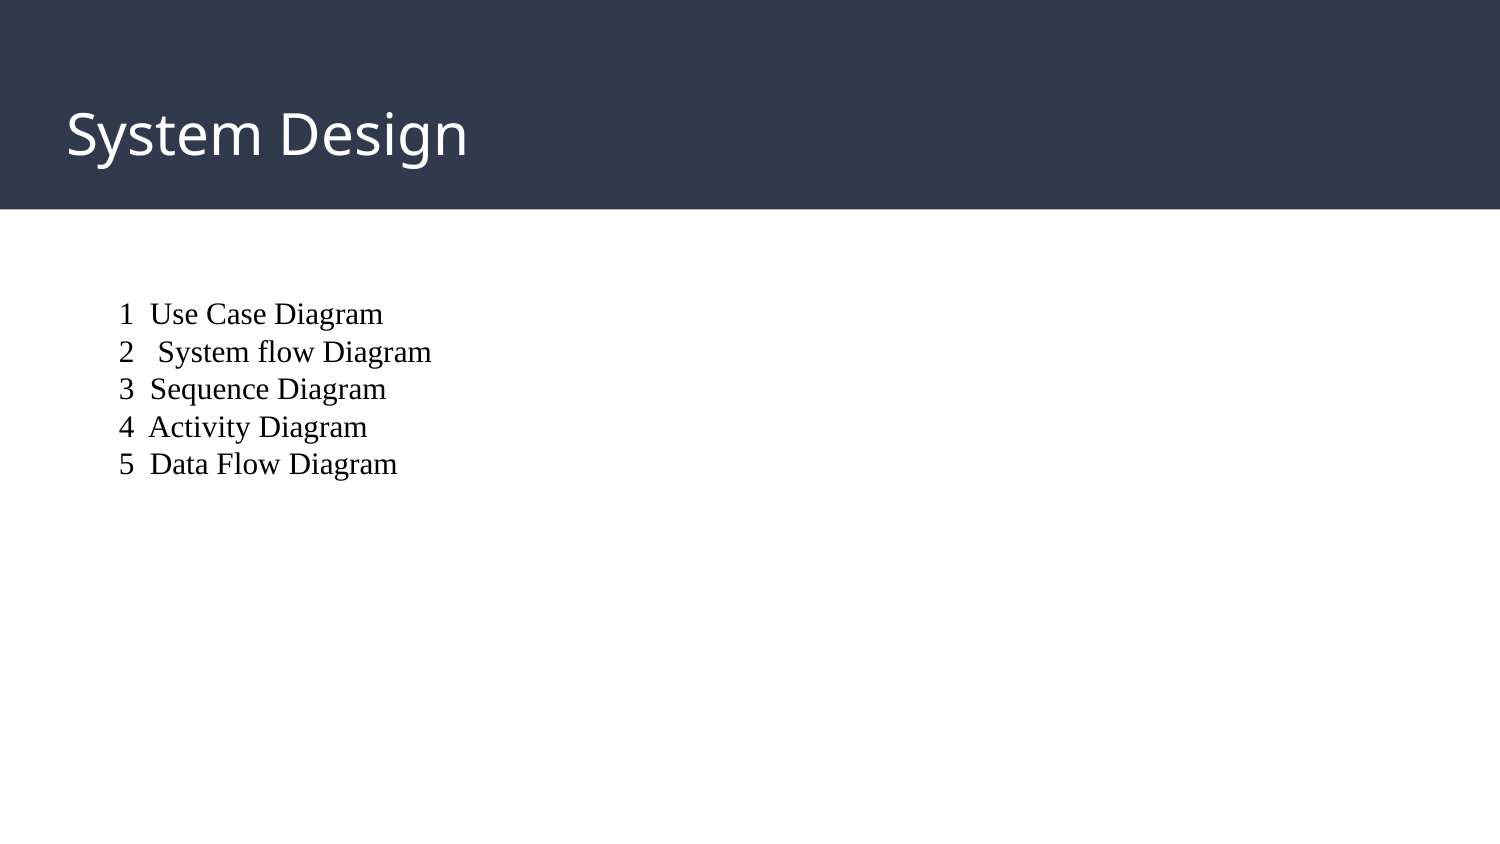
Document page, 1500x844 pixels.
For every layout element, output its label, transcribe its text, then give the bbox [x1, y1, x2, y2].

title System Design [51, 82, 1449, 185]
text_box 1 Use Case Diagram 2 System flow Diagram 3 Sequence Diagram 4 Activity Diagram 5 Data Flow Diagram [103, 278, 1163, 531]
